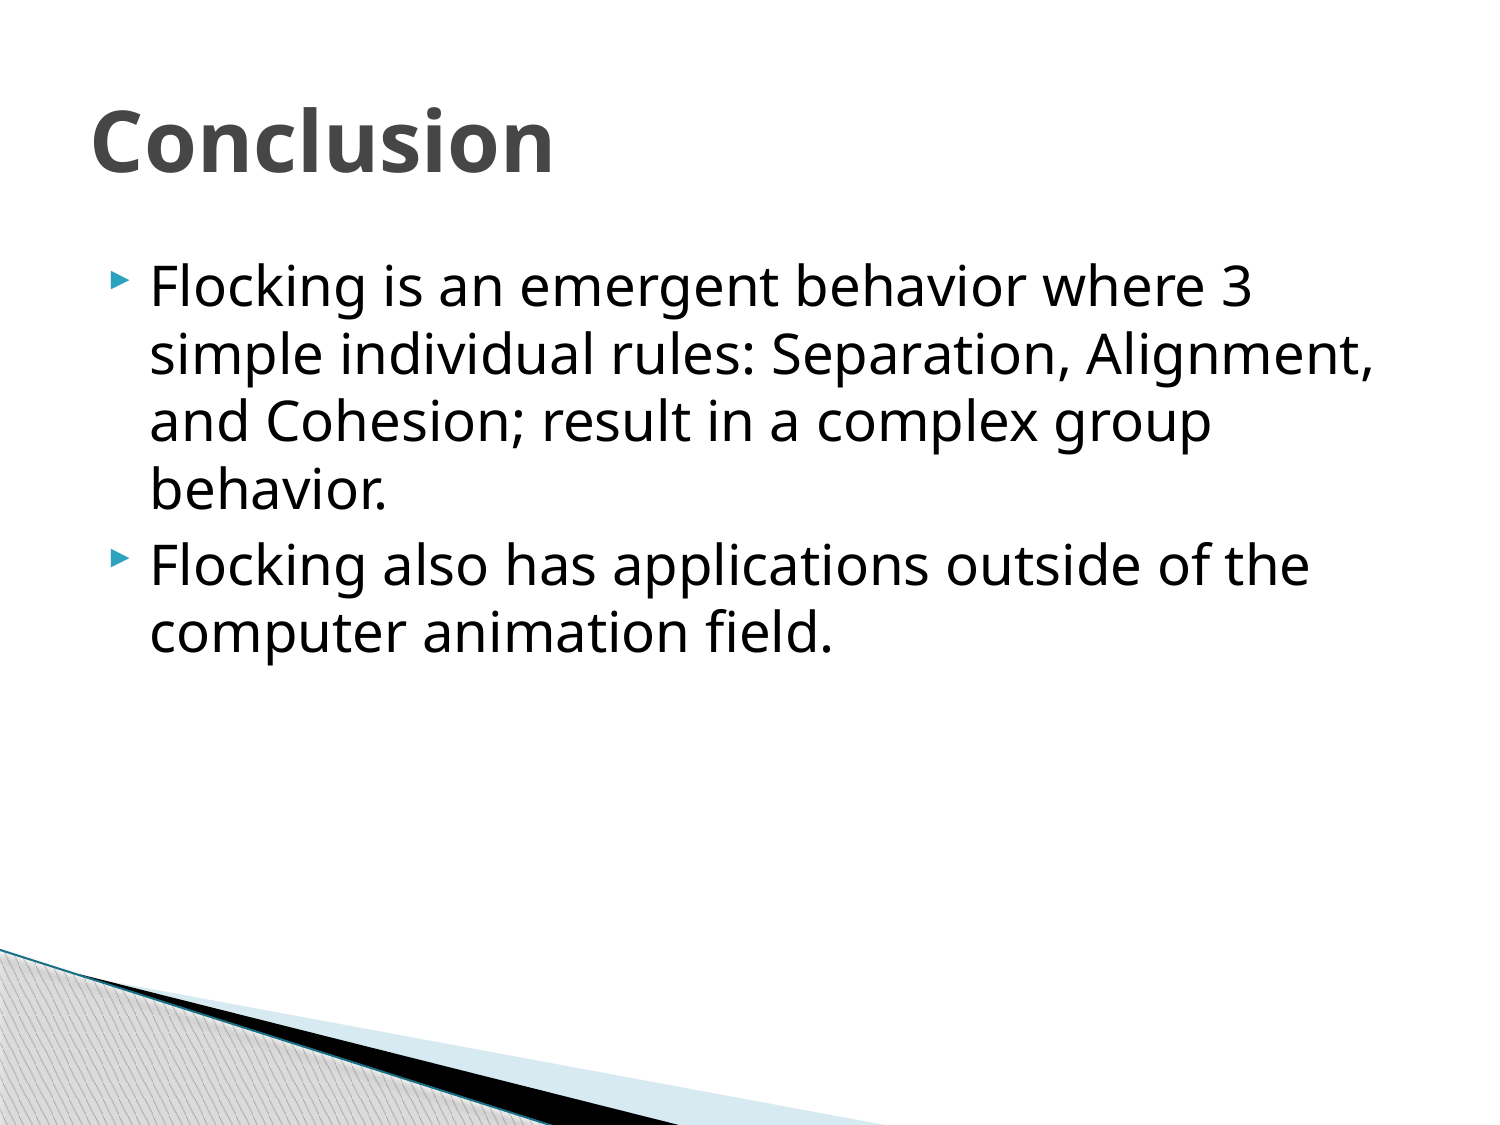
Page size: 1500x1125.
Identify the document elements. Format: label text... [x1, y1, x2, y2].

list Flocking is an emergent behavior where 3 simple individual rules: Separation, Alignment, and Cohesion; result in a complex group behavior. Flocking also has applications outside of the computer animation field. [75, 243, 1425, 986]
title Conclusion [75, 45, 1425, 233]
